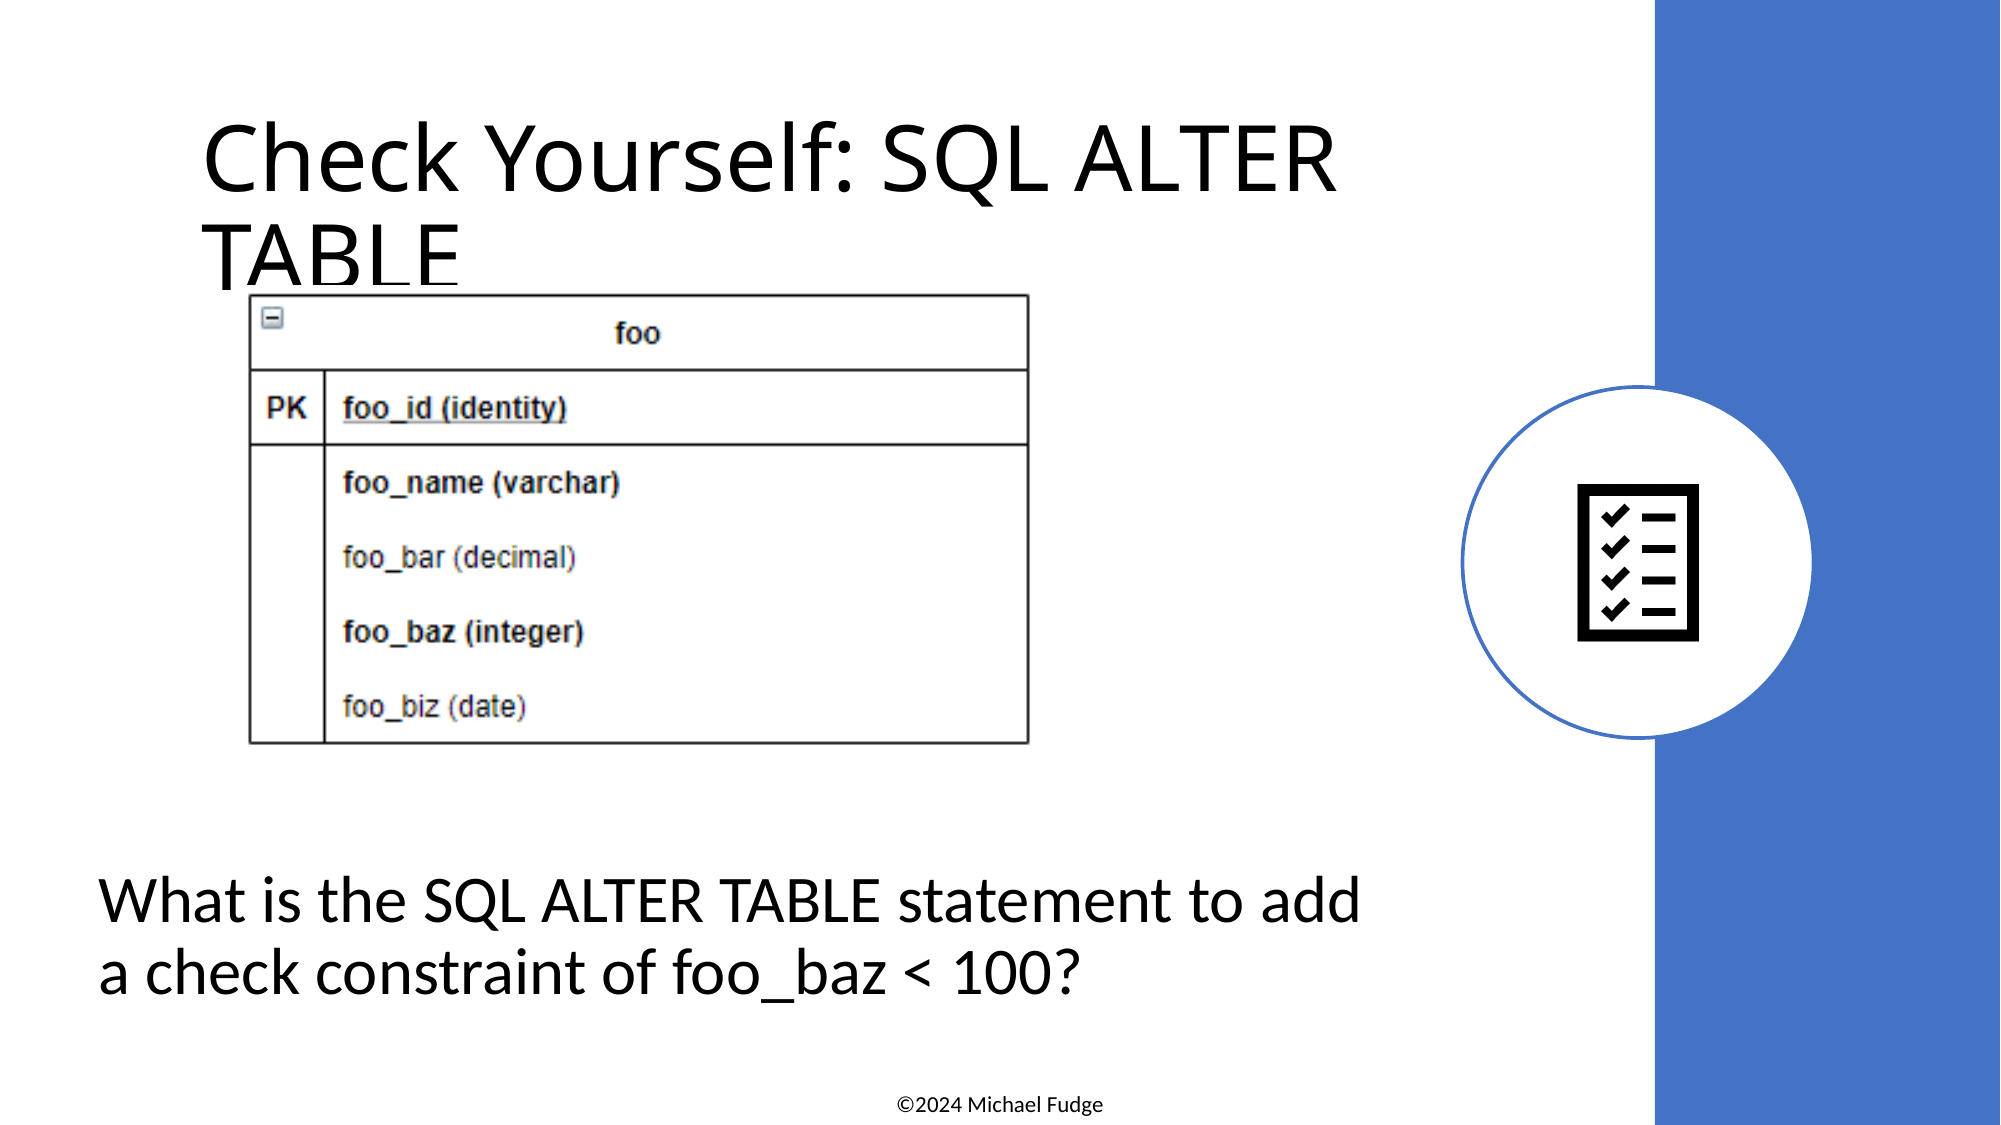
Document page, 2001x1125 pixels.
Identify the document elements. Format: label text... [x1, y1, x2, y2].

text_box [1654, 0, 2000, 1125]
list What is the SQL ALTER TABLE statement to add a check constraint of foo_baz < 100? [83, 769, 1399, 1104]
picture [241, 285, 1040, 755]
picture [1544, 468, 1732, 657]
title Check Yourself: SQL ALTER TABLE [186, 102, 1575, 321]
text_box [1461, 385, 1815, 740]
